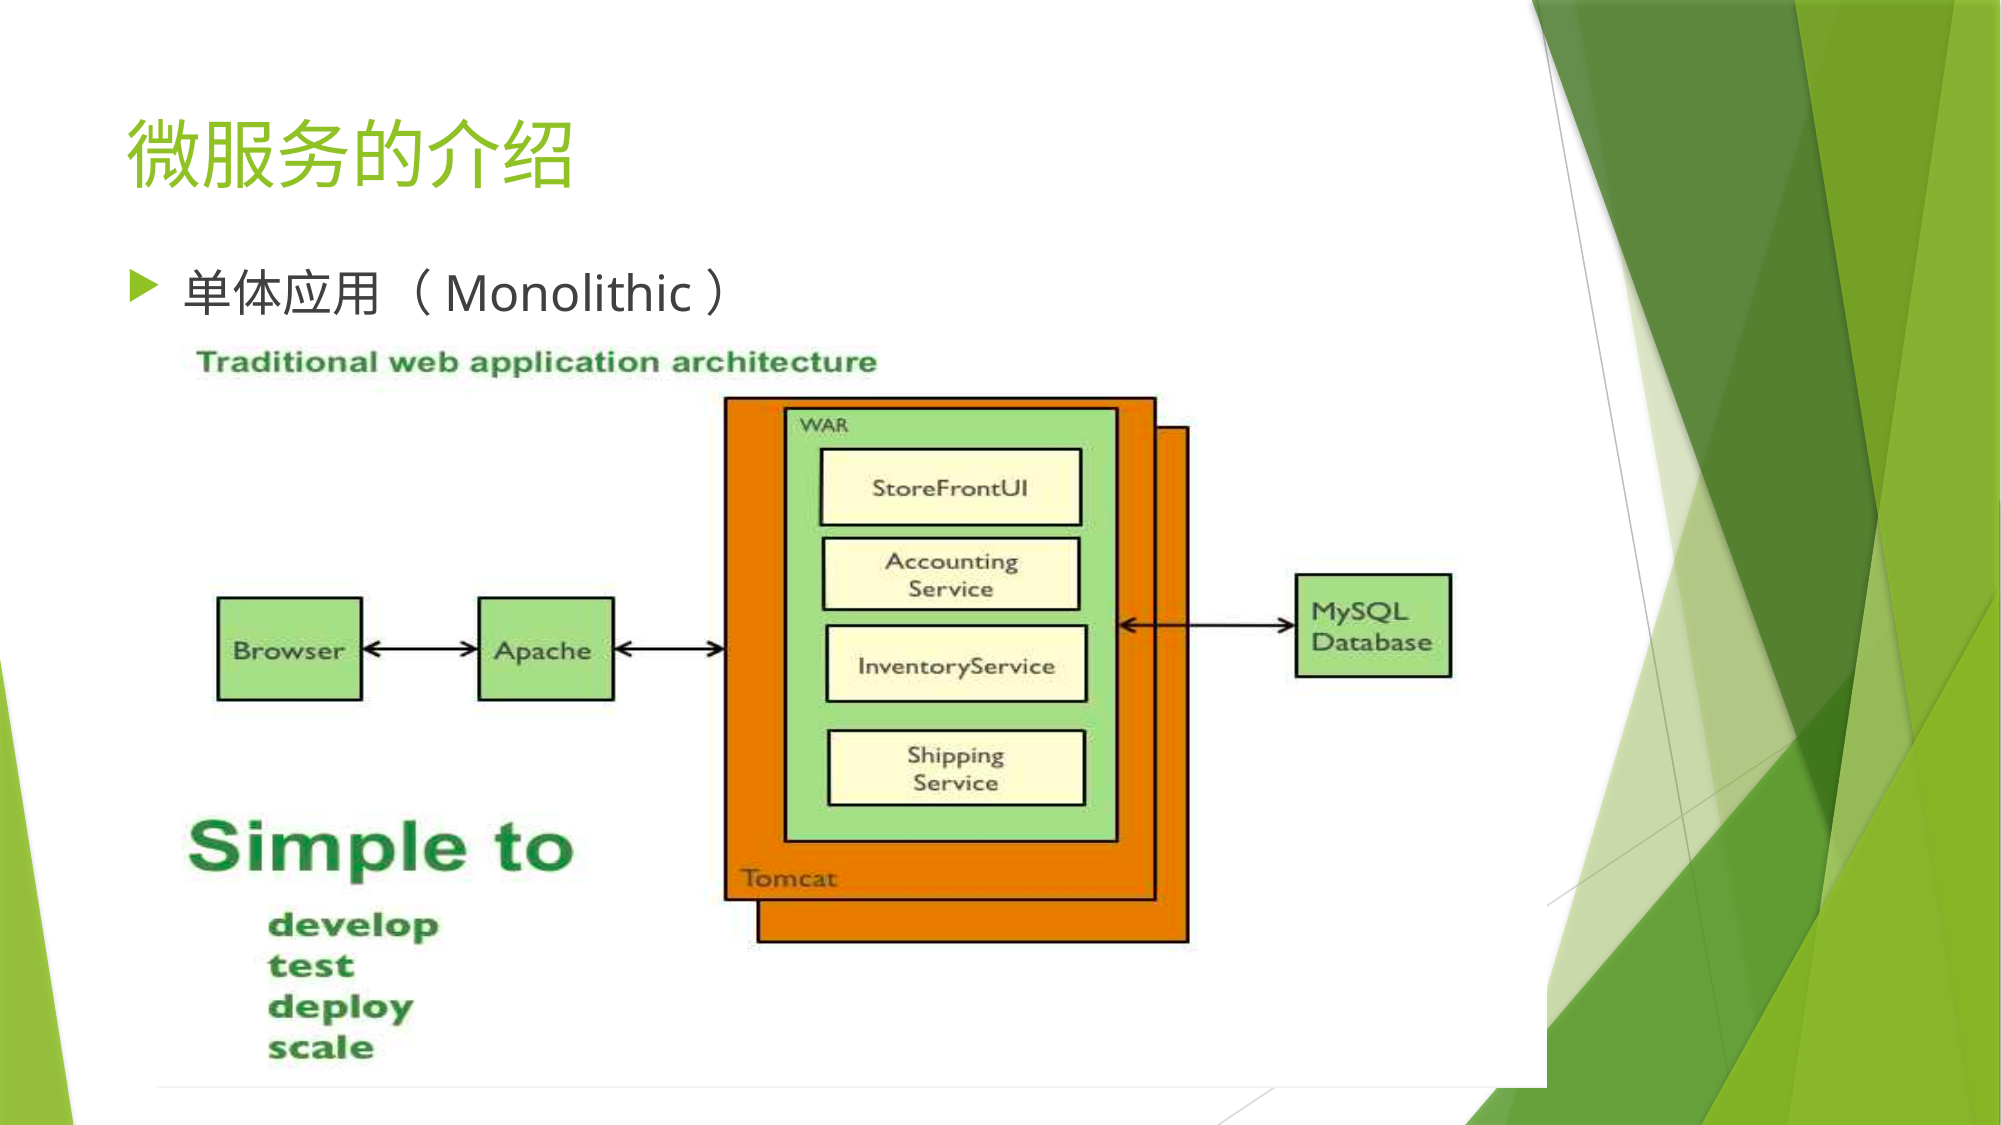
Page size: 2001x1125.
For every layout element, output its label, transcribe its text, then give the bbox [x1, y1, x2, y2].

picture [157, 326, 1547, 1088]
title 微服务的介绍 [111, 99, 1522, 253]
list 单体应用（Monolithic） [111, 253, 1522, 1125]
